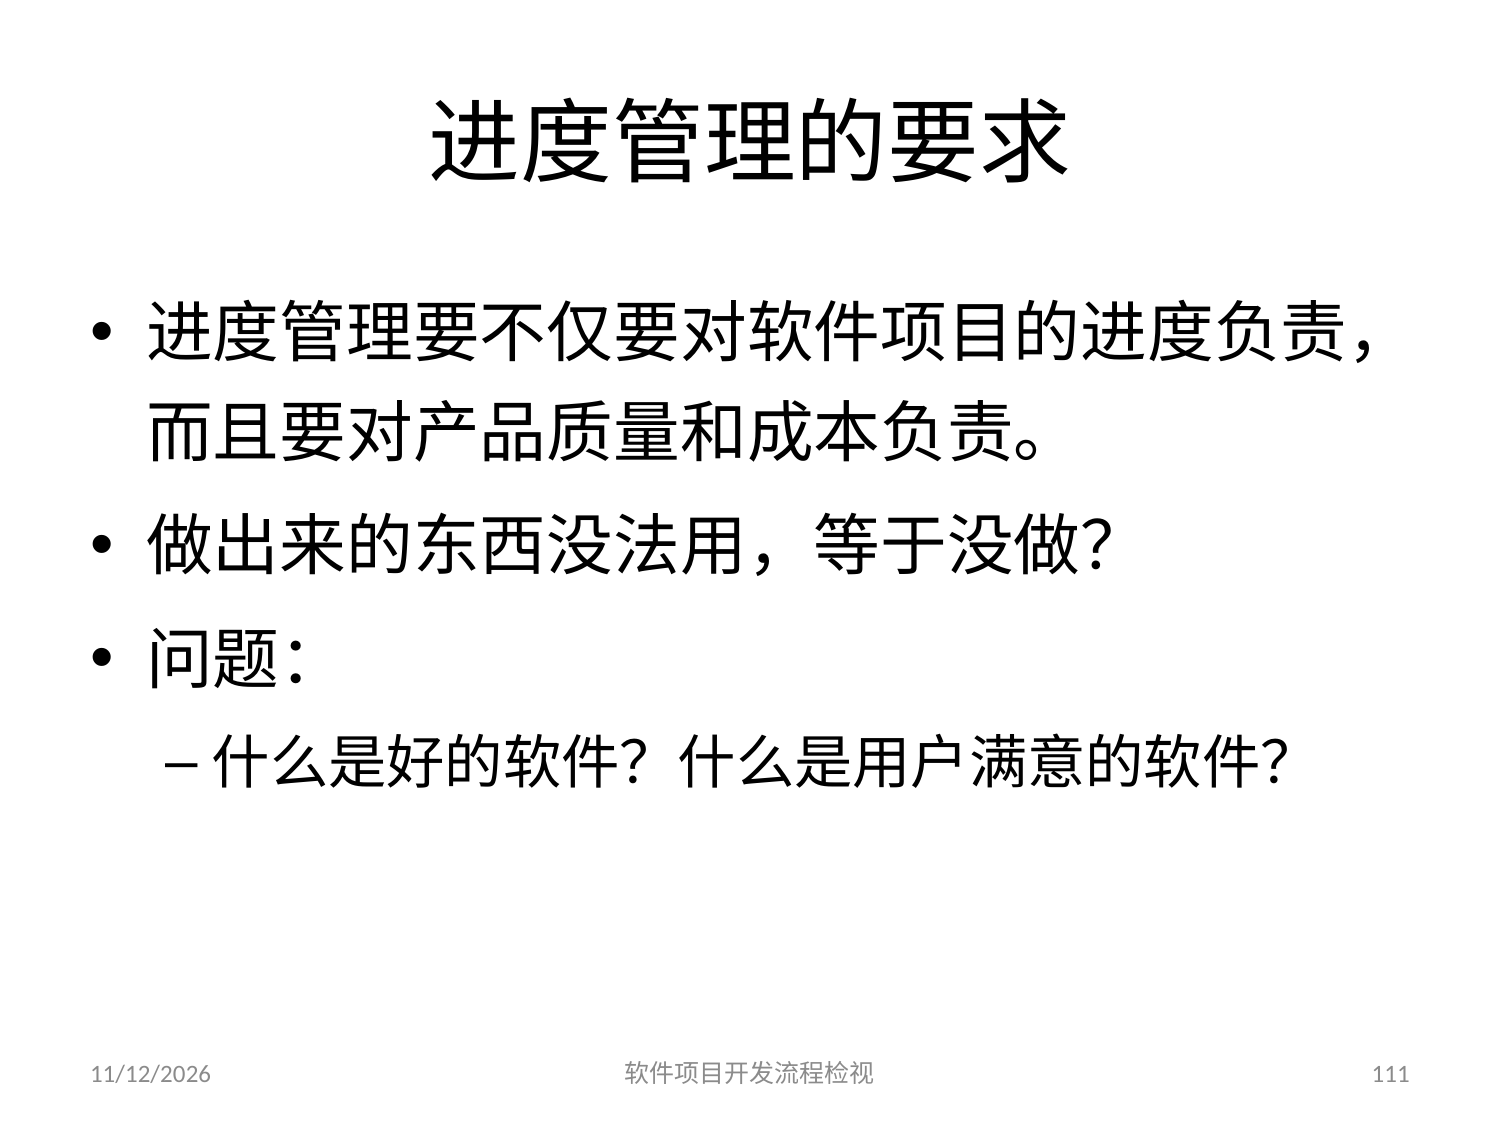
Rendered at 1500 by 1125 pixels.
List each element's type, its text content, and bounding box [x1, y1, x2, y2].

list 进度管理要不仅要对软件项目的进度负责，而且要对产品质量和成本负责。 做出来的东西没法用，等于没做？ 问题： 什么是好的软件？什么是用户满意的软件？ [75, 262, 1425, 1005]
title 进度管理的要求 [75, 45, 1425, 233]
footer 软件项目开发流程检视 [512, 1042, 988, 1103]
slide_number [75, 1042, 425, 1103]
slide_number 111 [1074, 1042, 1425, 1103]
